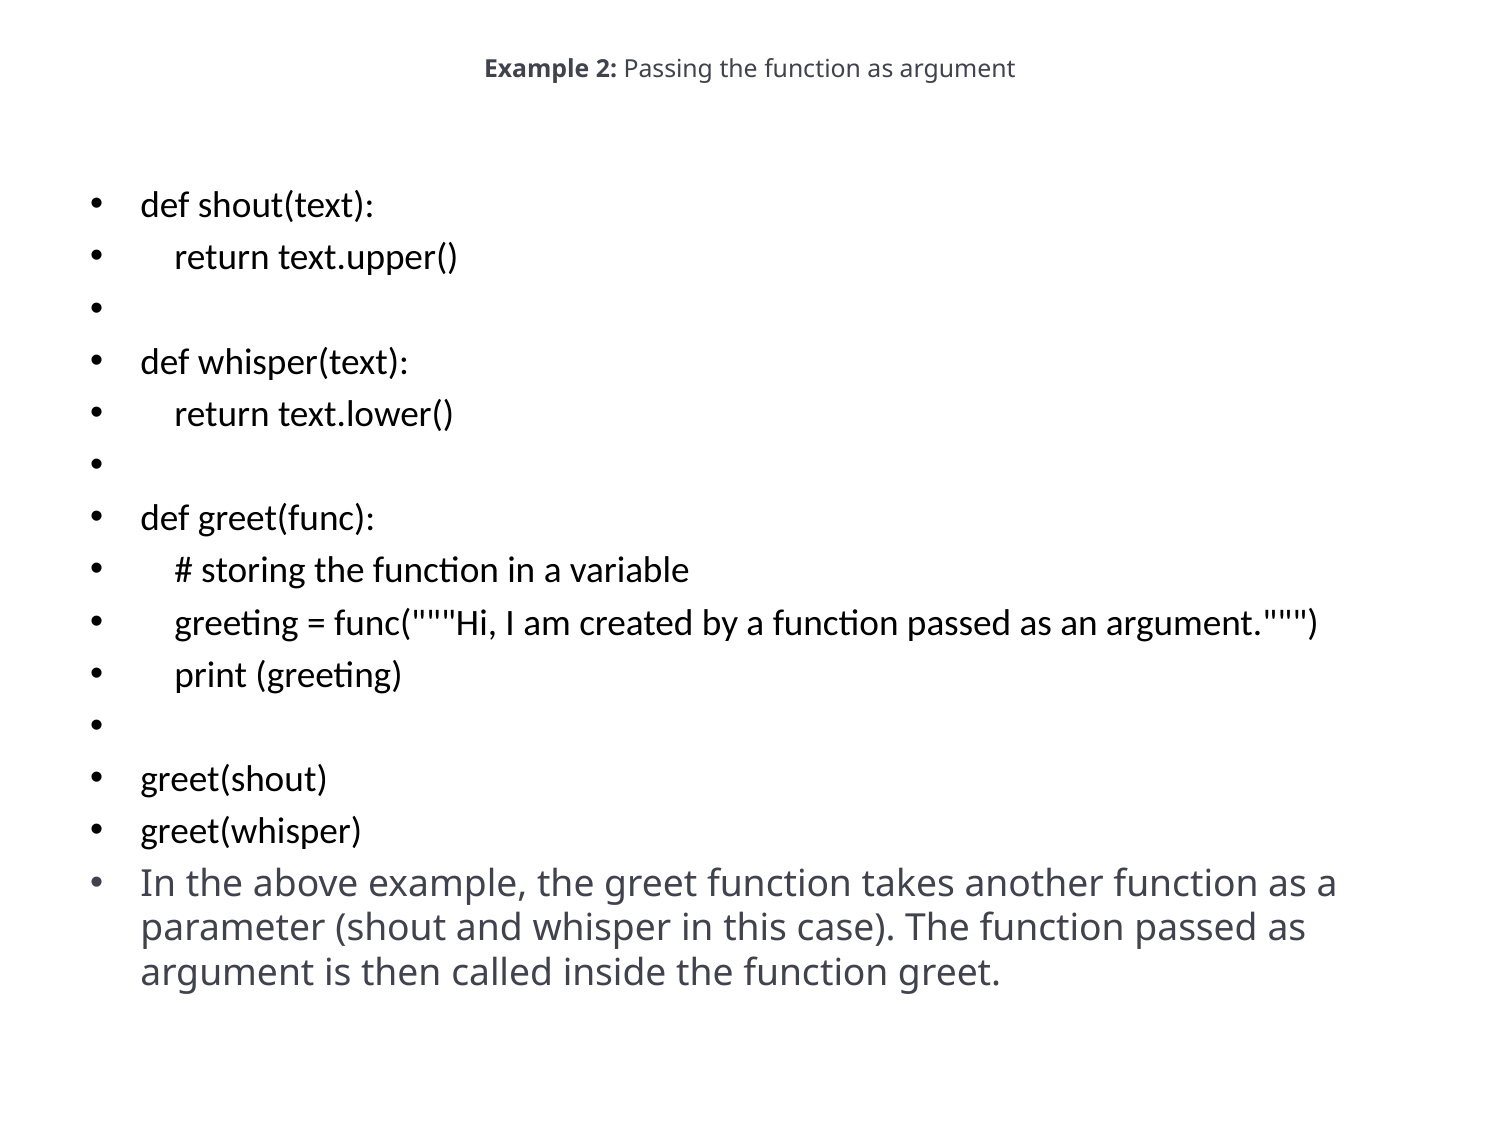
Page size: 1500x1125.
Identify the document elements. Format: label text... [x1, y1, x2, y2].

list def shout(text): return text.upper() def whisper(text): return text.lower() def greet(func): # storing the function in a variable greeting = func("""Hi, I am created by a function passed as an argument.""") print (greeting) greet(shout) greet(whisper) In the above example, the greet function takes another function as a parameter (shout and whisper in this case). The function passed as argument is then called inside the function greet. [75, 172, 1425, 1005]
title Example 2: Passing the function as argument [75, 45, 1425, 90]
